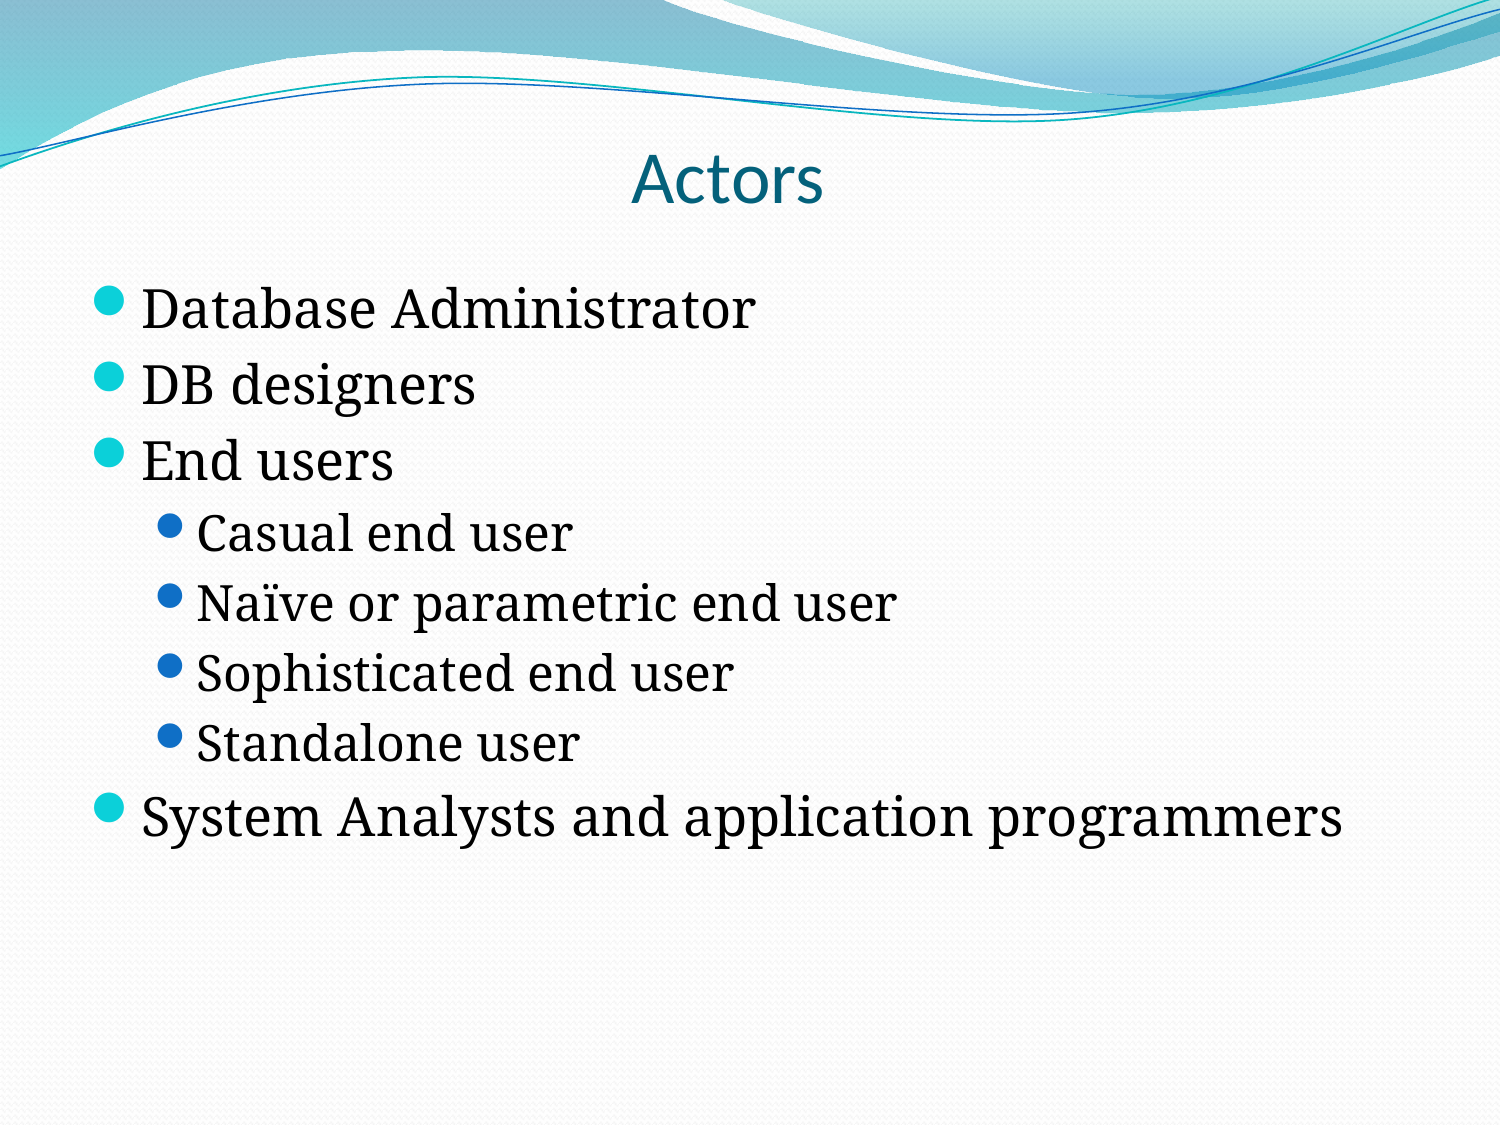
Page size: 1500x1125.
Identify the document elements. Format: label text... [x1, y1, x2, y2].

title Actors [53, 30, 1404, 219]
list Database Administrator DB designers End users Casual end user Naïve or parametric end user Sophisticated end user Standalone user System Analysts and application programmers [75, 267, 1425, 1038]
